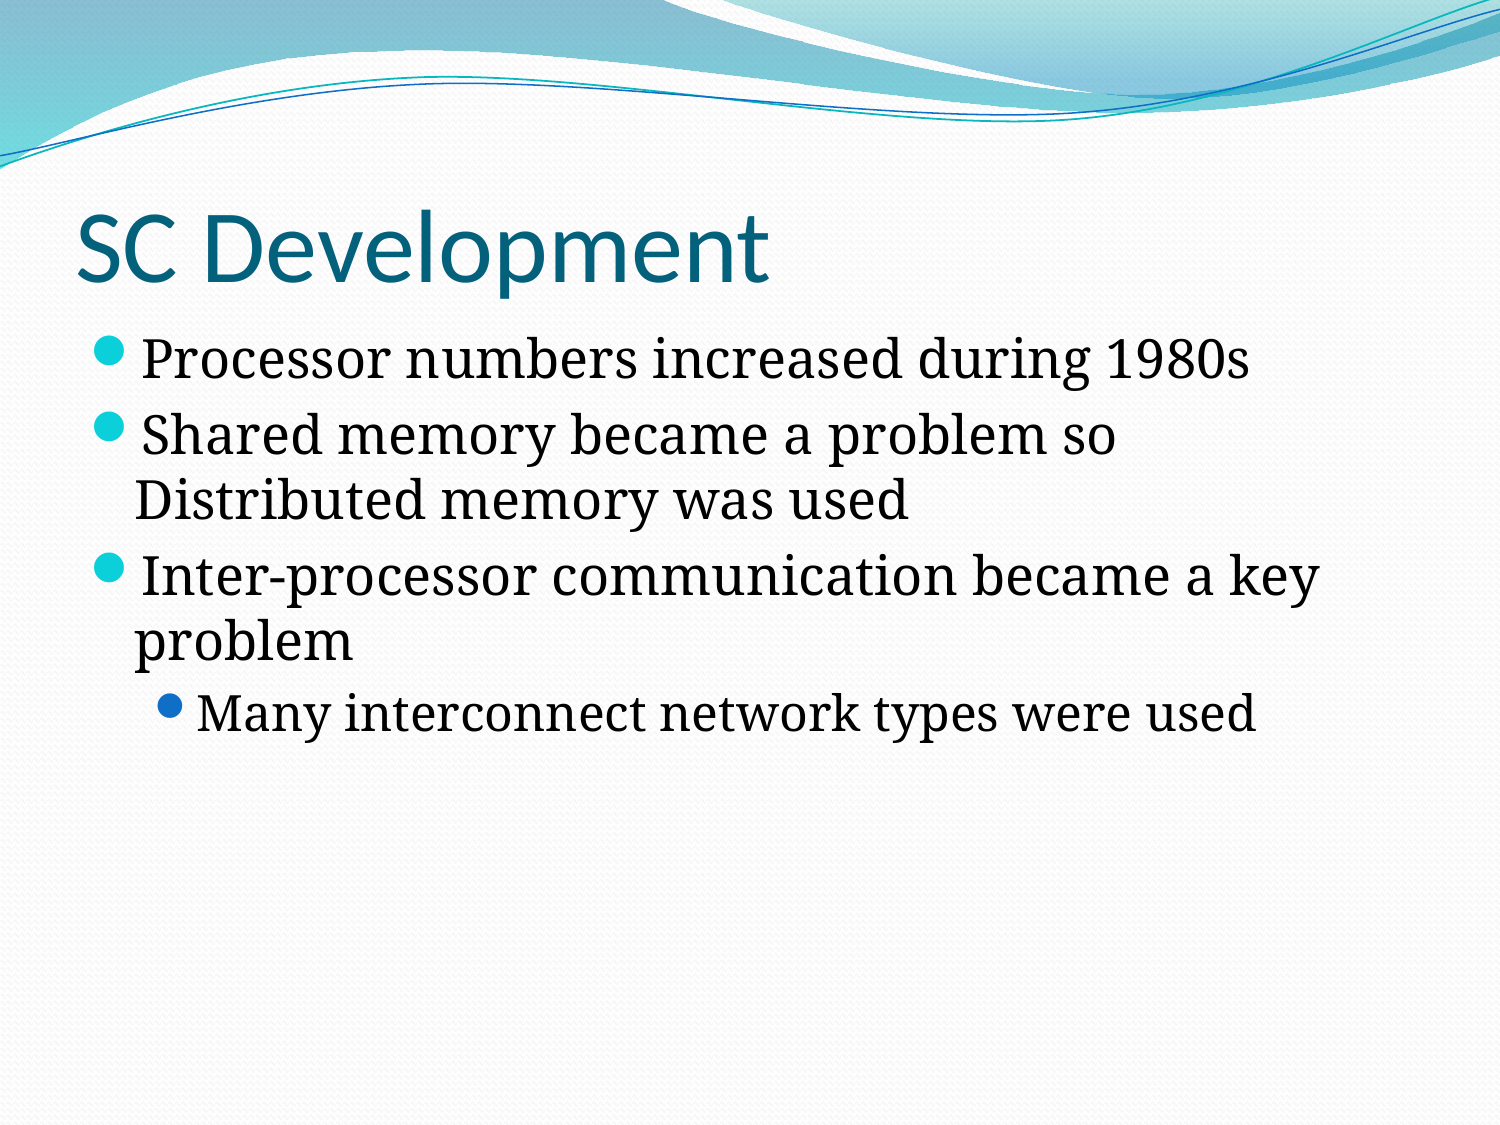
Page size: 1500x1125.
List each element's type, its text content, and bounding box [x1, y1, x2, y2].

list Processor numbers increased during 1980s Shared memory became a problem so Distributed memory was used Inter-processor communication became a key problem Many interconnect network types were used [75, 317, 1425, 1038]
title SC Development [75, 115, 1425, 303]
